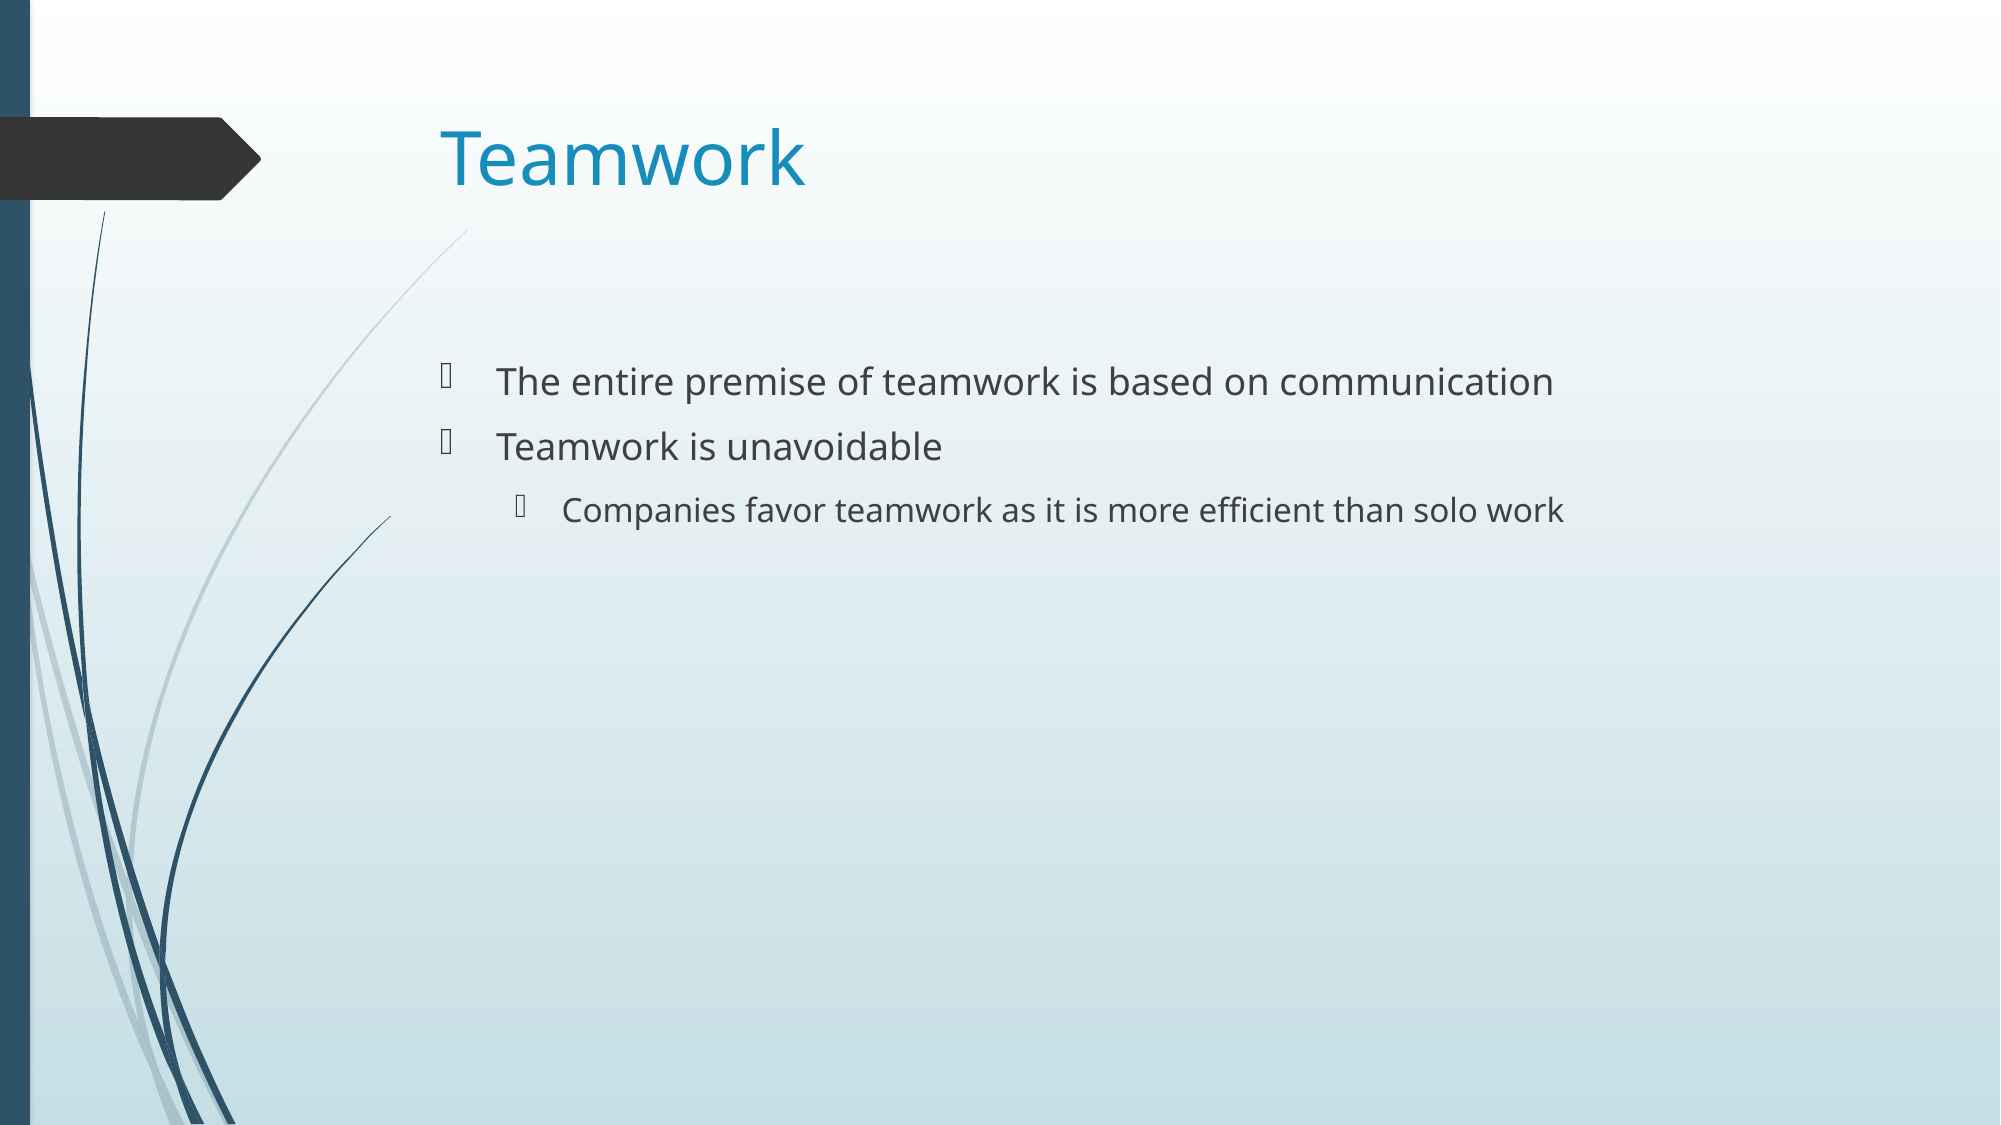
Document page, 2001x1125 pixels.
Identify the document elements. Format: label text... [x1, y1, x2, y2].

list The entire premise of teamwork is based on communication Teamwork is unavoidable Companies favor teamwork as it is more efficient than solo work [424, 350, 1888, 970]
title Teamwork [425, 102, 1888, 313]
